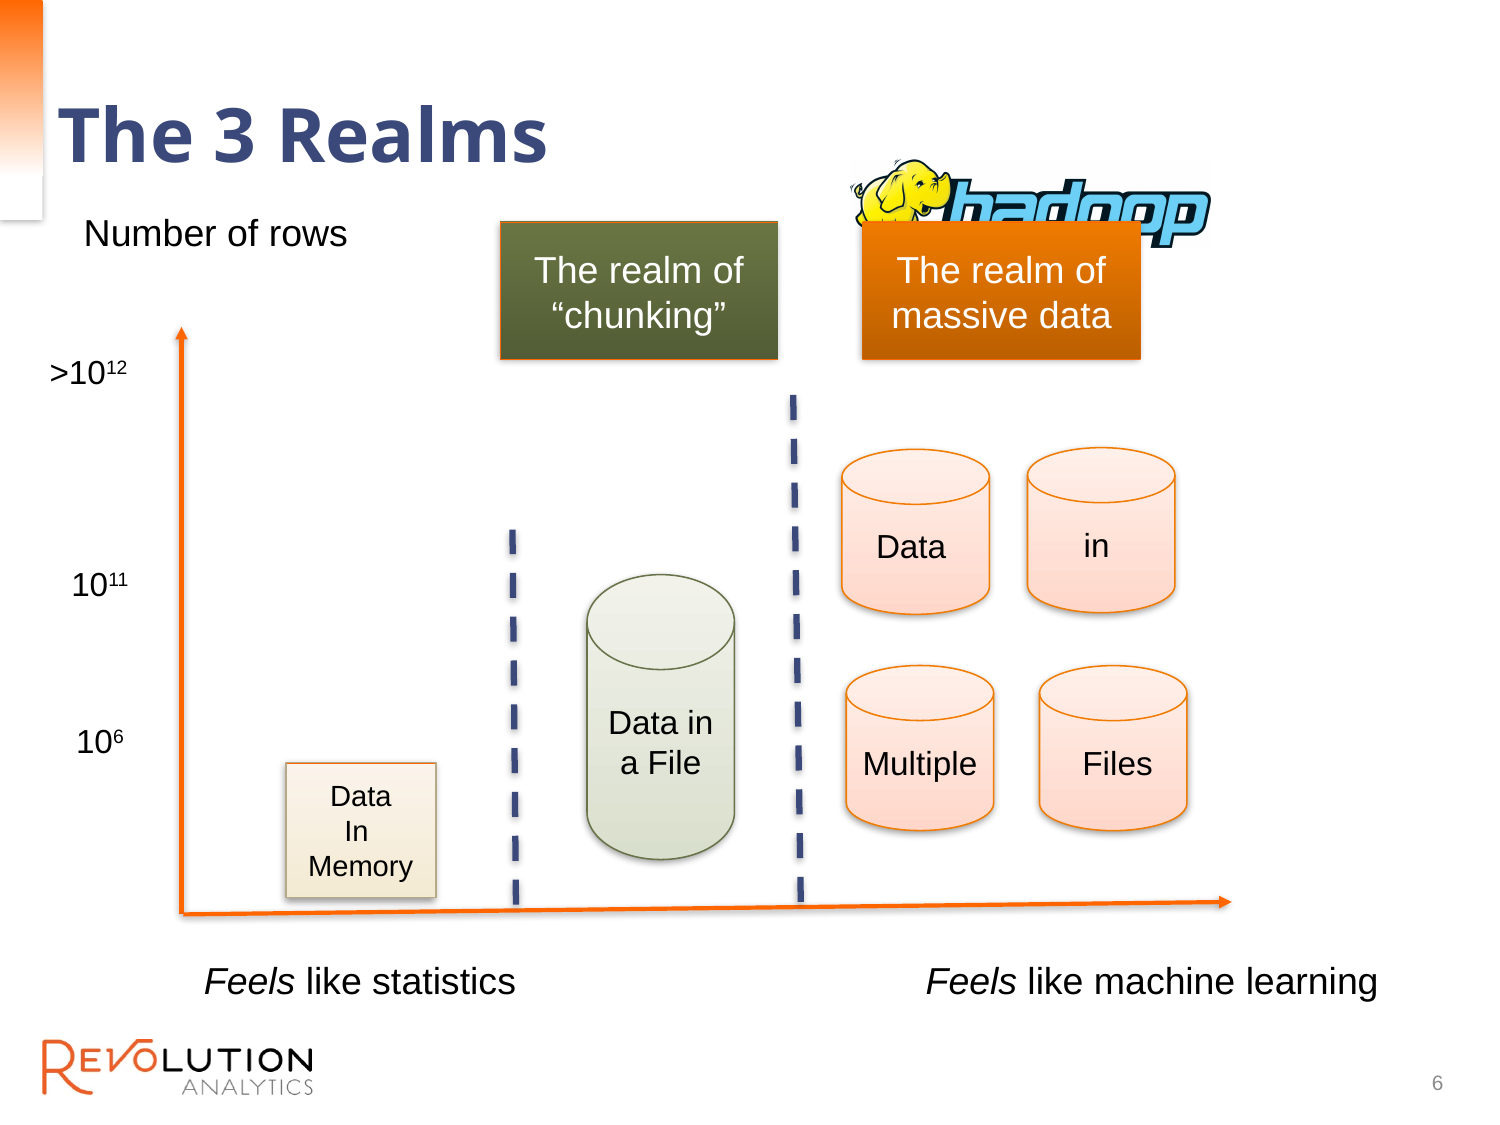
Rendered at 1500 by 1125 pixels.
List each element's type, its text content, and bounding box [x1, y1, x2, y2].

picture [42, 1039, 315, 1103]
text_box Feels like statistics Feels like machine learning [189, 949, 1413, 1010]
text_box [34, 201, 375, 915]
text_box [499, 221, 779, 905]
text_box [792, 159, 1211, 903]
title The 3 Realms [42, 32, 1459, 186]
slide_number 6 [1321, 1042, 1459, 1103]
text_box Data In Memory [380, 762, 437, 898]
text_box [183, 901, 1232, 915]
